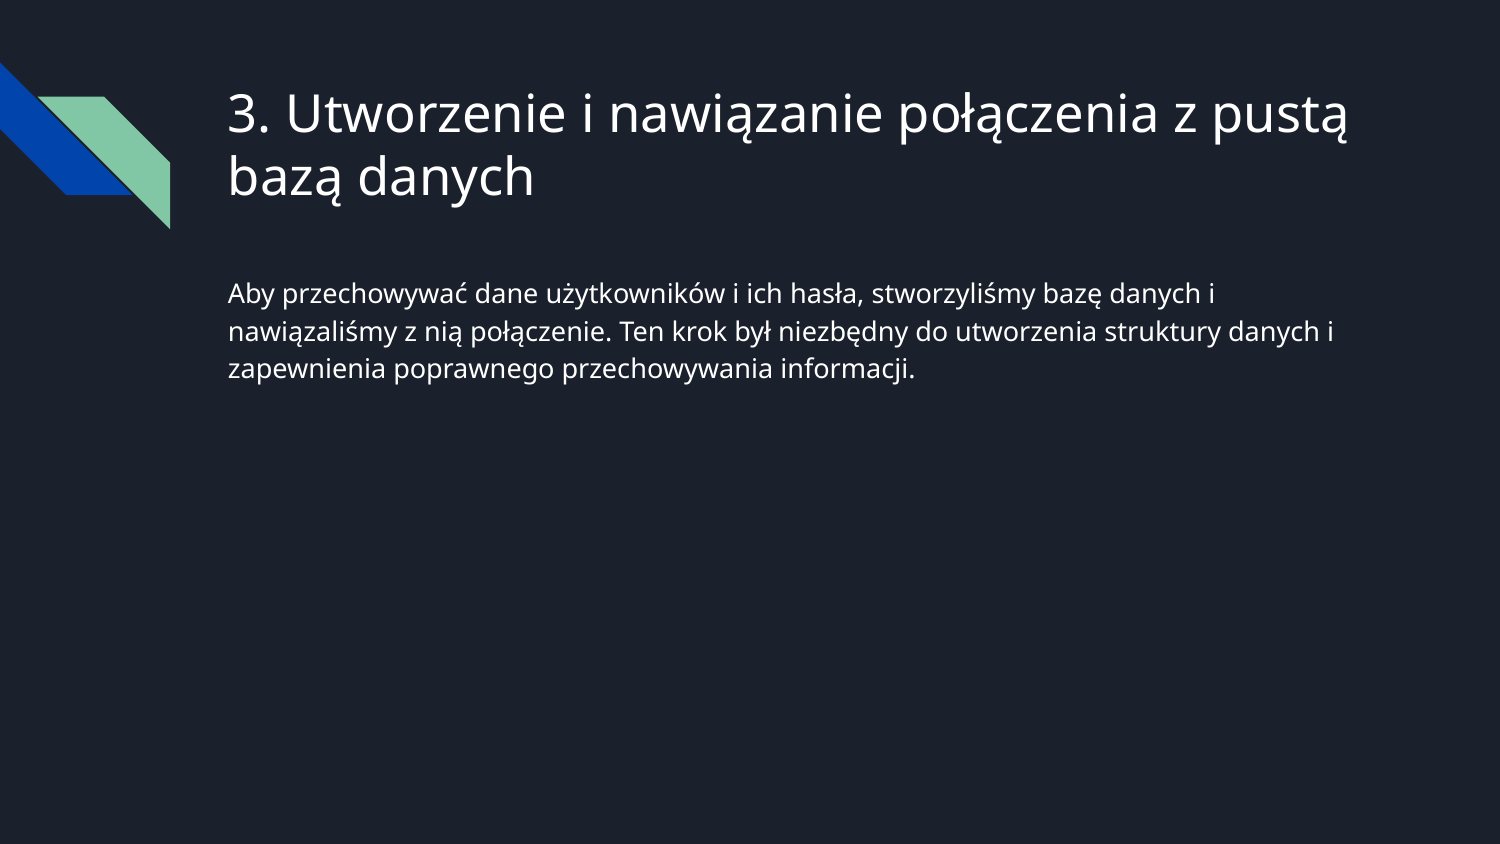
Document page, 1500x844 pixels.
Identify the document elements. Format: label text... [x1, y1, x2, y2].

title 3. Utworzenie i nawiązanie połączenia z pustą bazą danych [212, 64, 1368, 215]
list Aby przechowywać dane użytkowników i ich hasła, stworzyliśmy bazę danych i nawiązaliśmy z nią połączenie. Ten krok był niezbędny do utworzenia struktury danych i zapewnienia poprawnego przechowywania informacji. [212, 257, 1368, 735]
